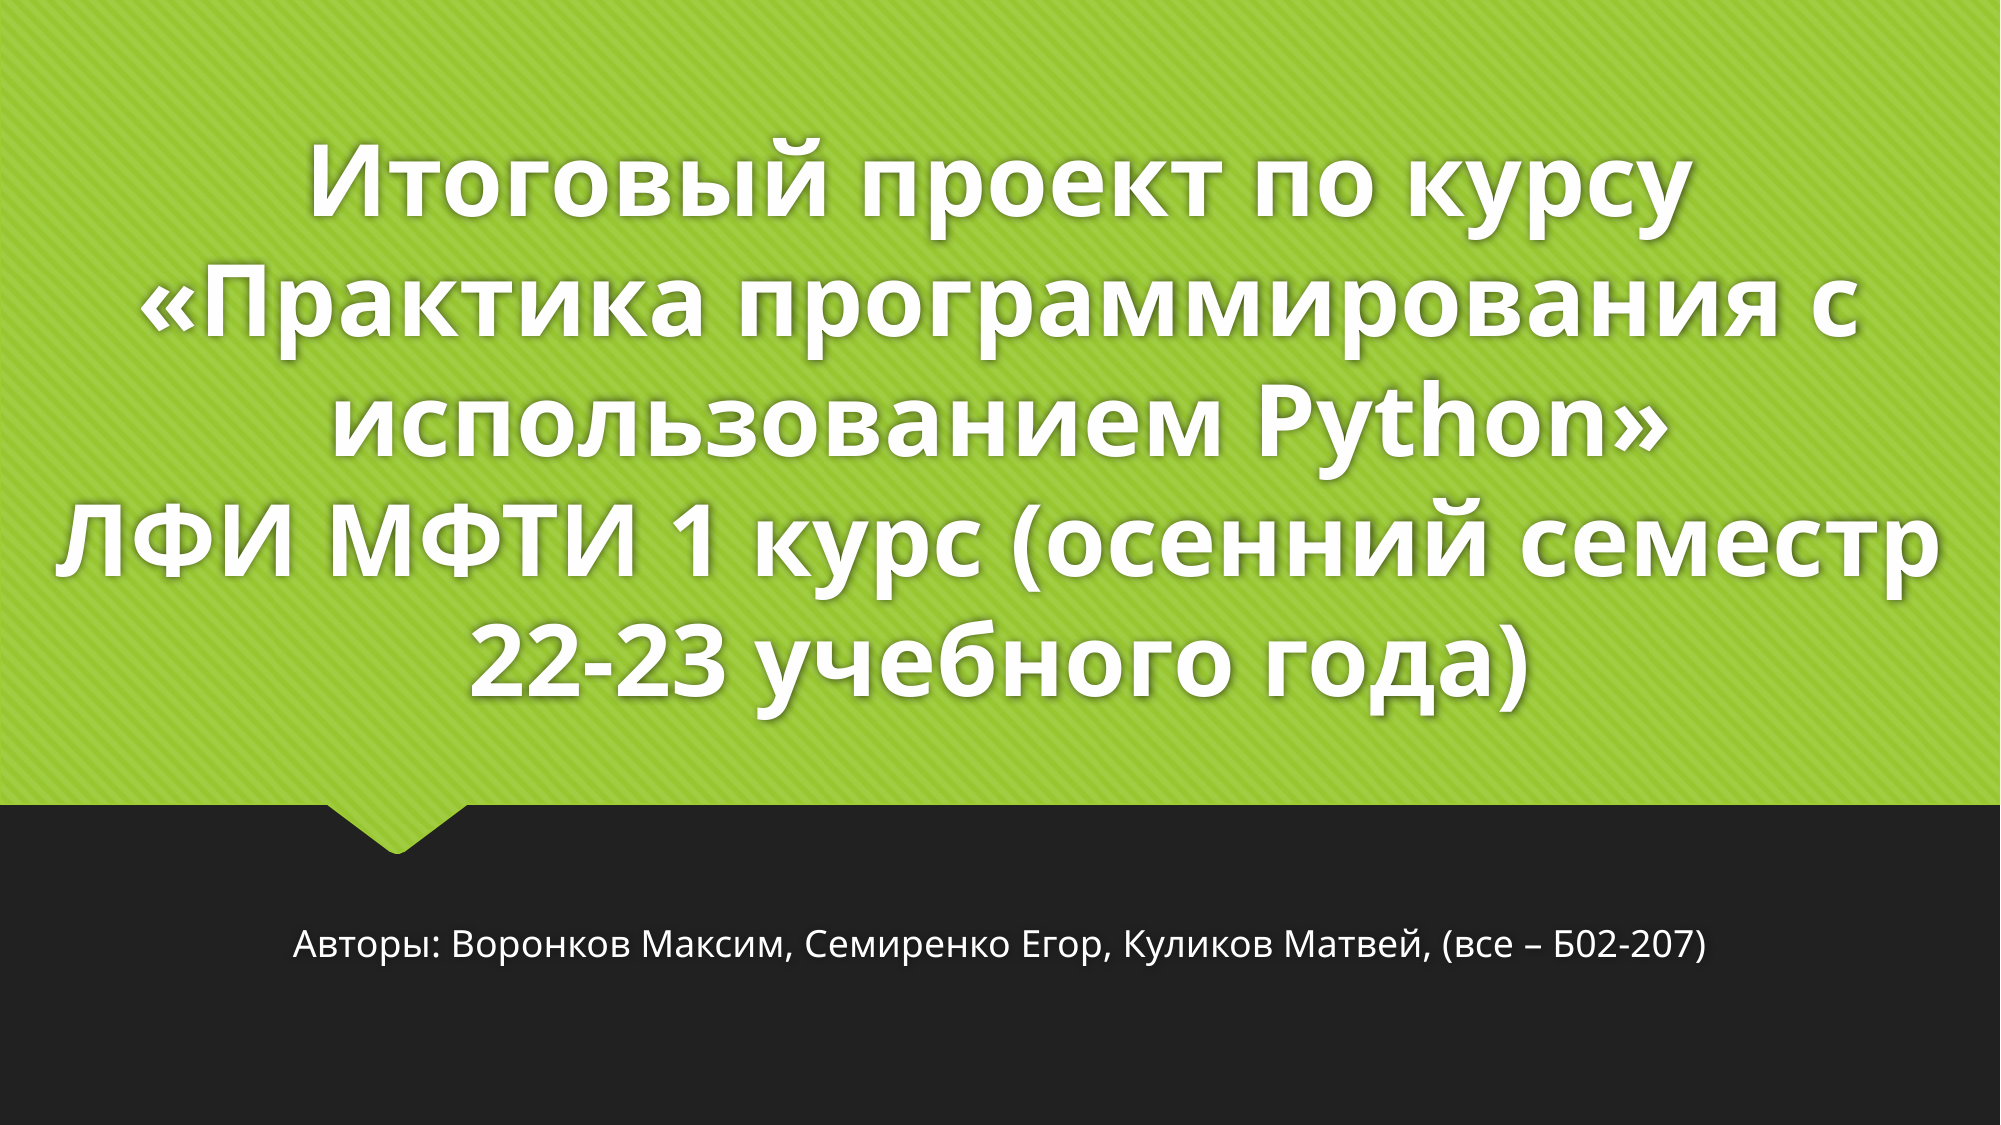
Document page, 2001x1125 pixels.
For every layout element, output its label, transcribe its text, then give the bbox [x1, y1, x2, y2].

title Итоговый проект по курсу «Практика программирования с использованием Python» ЛФИ МФТИ 1 курс (осенний семестр 22-23 учебного года) [15, 84, 1985, 725]
subtitle Авторы: Воронков Максим, Семиренко Егор, Куликов Матвей, (все – Б02-207) [132, 912, 1868, 984]
